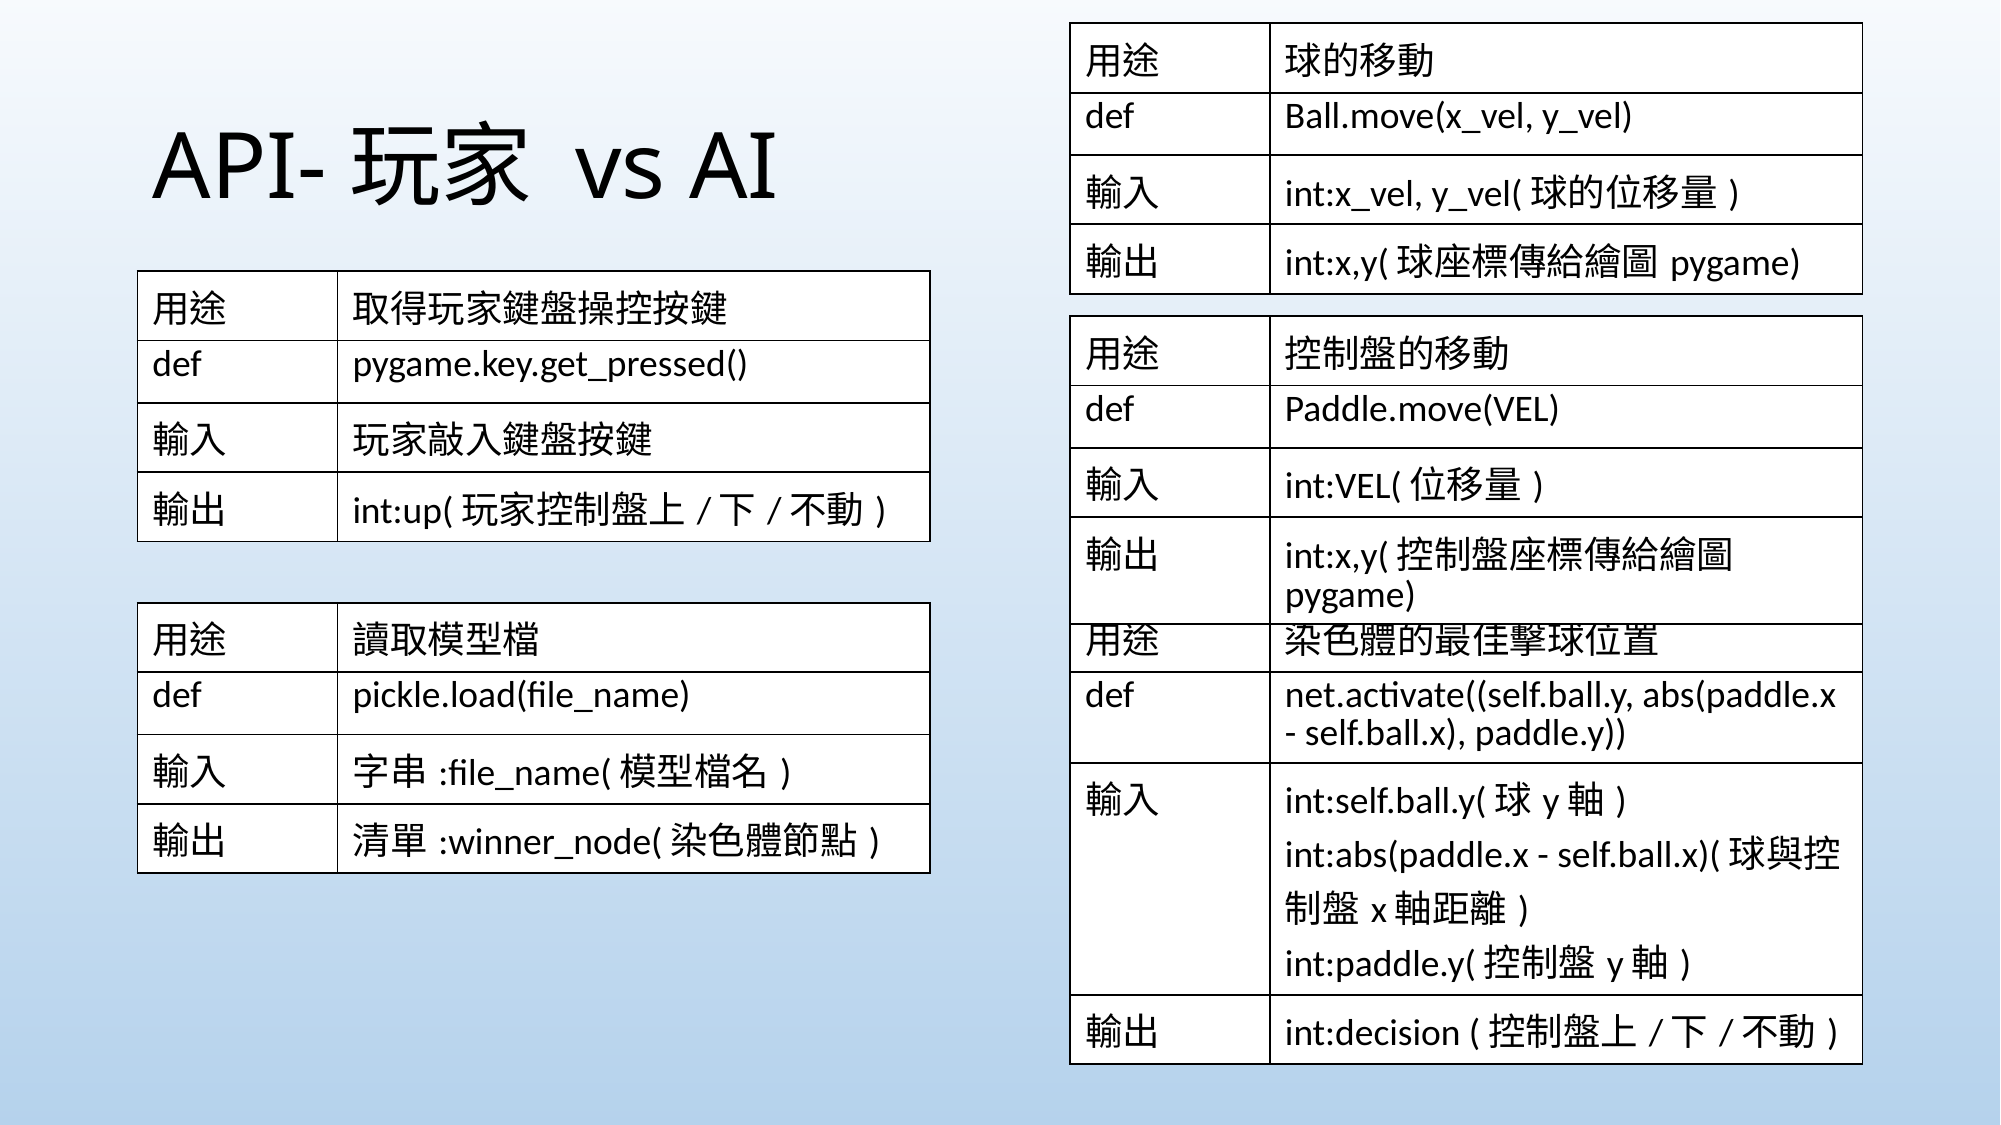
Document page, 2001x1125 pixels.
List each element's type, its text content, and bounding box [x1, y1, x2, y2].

table_cell 字串:file_name(模型檔名) [338, 735, 929, 803]
table_cell 輸出 [138, 473, 337, 541]
table_cell int:up(玩家控制盤上/下/不動) [338, 473, 929, 541]
table_cell def [1071, 673, 1269, 762]
table_header 染色體的最佳擊球位置 [1271, 625, 1862, 671]
table_cell def [138, 673, 337, 734]
table_cell 輸入 [138, 735, 337, 803]
table_header 球的移動 [1271, 24, 1862, 92]
table_header 用途 [1071, 317, 1269, 385]
table_cell 玩家敲入鍵盤按鍵 [338, 404, 929, 471]
table_cell int:VEL(位移量) [1271, 449, 1862, 516]
table_header 讀取模型檔 [338, 604, 929, 671]
table_header 取得玩家鍵盤操控按鍵 [338, 272, 929, 340]
table_cell int:x_vel, y_vel(球的位移量) [1271, 156, 1862, 223]
table_cell int:self.ball.y(球y軸) int:abs(paddle.x - self.ball.x)(球與控制盤x軸距離) int:paddle.y(控制盤y軸) [1271, 764, 1862, 994]
table_header 用途 [1071, 24, 1269, 92]
table_cell pygame.key.get_pressed() [338, 341, 929, 402]
table_cell 輸出 [1071, 518, 1269, 623]
table_cell def [1071, 386, 1269, 447]
table_cell int:x,y(球座標傳給繪圖pygame) [1271, 225, 1862, 293]
table_header 用途 [138, 604, 337, 671]
table_cell 輸入 [1071, 764, 1269, 994]
table_cell net.activate((self.ball.y, abs(paddle.x - self.ball.x), paddle.y)) [1271, 673, 1862, 762]
table_cell Paddle.move(VEL) [1271, 386, 1862, 447]
table_header 控制盤的移動 [1271, 317, 1862, 385]
table_cell 輸入 [1071, 449, 1269, 516]
table_header 用途 [138, 272, 337, 340]
table_cell int:decision (控制盤上/下/不動) [1271, 996, 1862, 1063]
table_cell def [1071, 94, 1269, 154]
table_cell 輸入 [1071, 156, 1269, 223]
table_cell 清單:winner_node(染色體節點) [338, 805, 929, 872]
table_cell pickle.load(file_name) [338, 673, 929, 734]
title API-玩家 vs AI [137, 59, 1069, 278]
table_cell 輸出 [1071, 996, 1269, 1063]
table_cell int:x,y(控制盤座標傳給繪圖pygame) [1271, 518, 1862, 623]
table_cell Ball.move(x_vel, y_vel) [1271, 94, 1862, 154]
table_cell 輸入 [138, 404, 337, 471]
table_header 用途 [1071, 625, 1269, 671]
table_cell 輸出 [138, 805, 337, 872]
table_cell def [138, 341, 337, 402]
table_cell 輸出 [1071, 225, 1269, 293]
